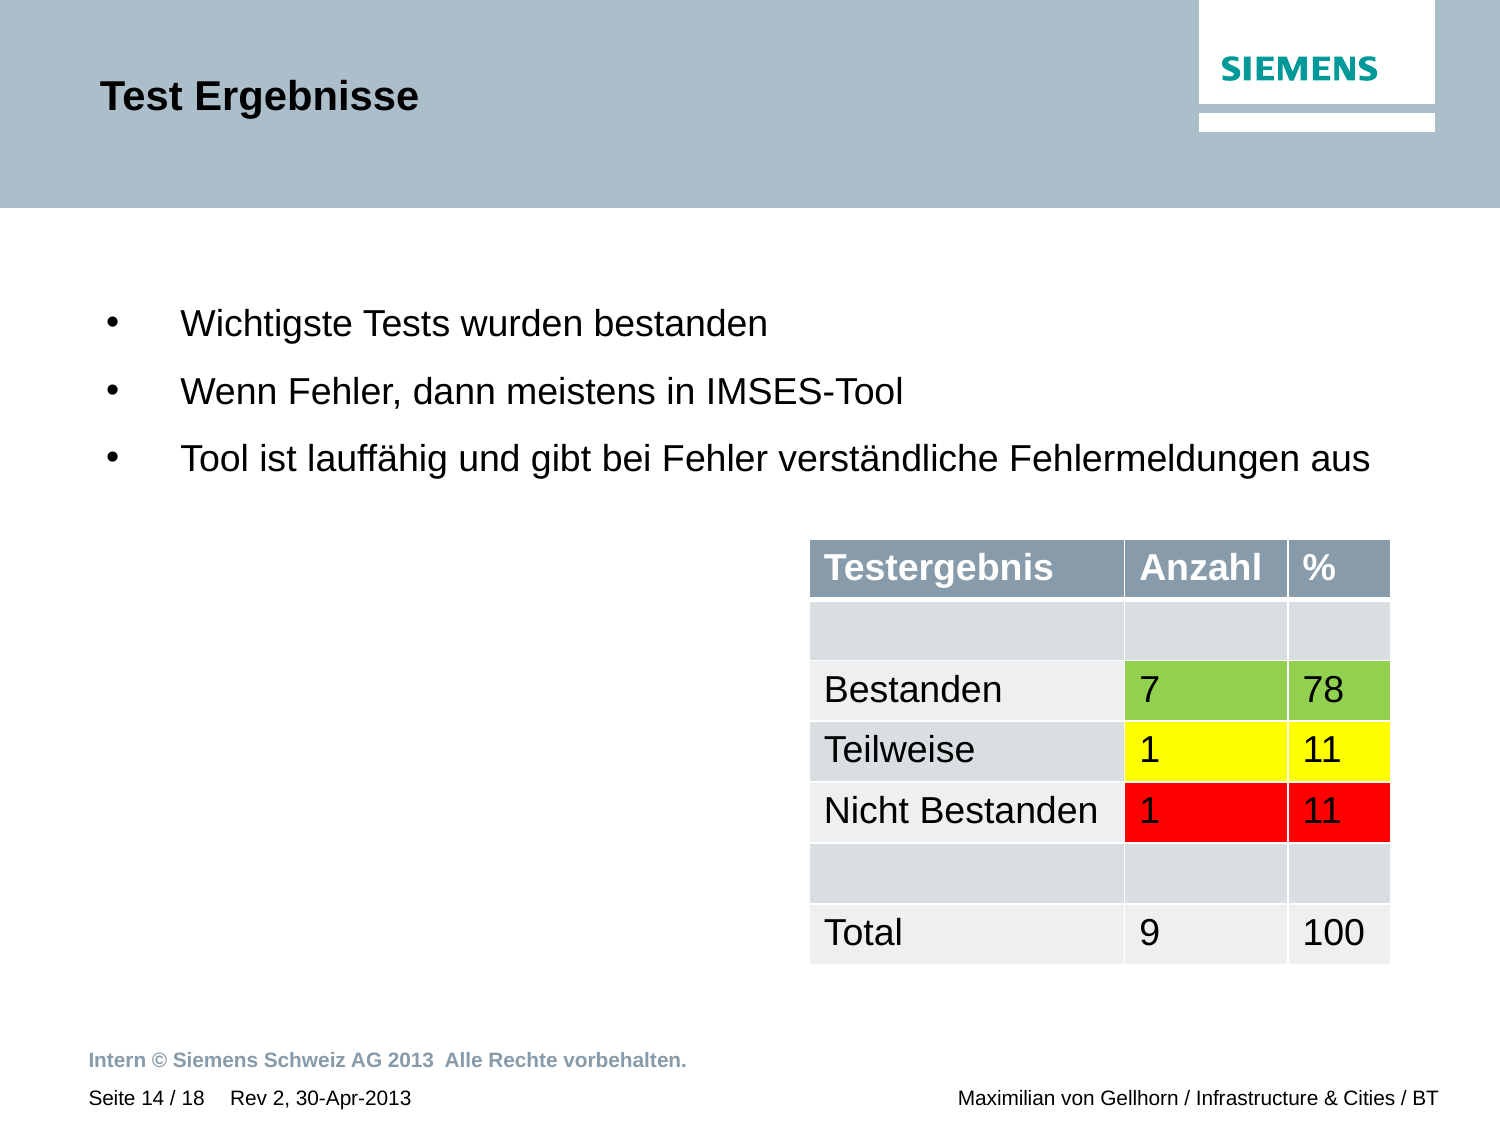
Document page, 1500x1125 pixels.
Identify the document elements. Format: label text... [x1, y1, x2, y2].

table_header % [1289, 540, 1390, 597]
table_cell [810, 844, 1124, 903]
table_cell [1125, 844, 1287, 903]
table_cell 1 [1125, 783, 1287, 842]
table_cell 11 [1289, 722, 1390, 781]
table_cell [1289, 844, 1390, 903]
table_cell [810, 602, 1124, 660]
table_header Anzahl [1125, 540, 1287, 597]
table_cell [1289, 602, 1390, 660]
title Test Ergebnisse [0, 0, 1500, 208]
list Wichtigste Tests wurden bestanden Wenn Fehler, dann meistens in IMSES-Tool Tool ist lauffähig und gibt bei Fehler verständliche Fehlermeldungen aus [88, 231, 1436, 1012]
table_cell Total [810, 905, 1124, 964]
table_cell 9 [1125, 905, 1287, 964]
table_cell Bestanden [810, 661, 1124, 720]
table_cell 100 [1289, 905, 1390, 964]
table_cell 11 [1289, 783, 1390, 842]
table_header Testergebnis [810, 540, 1124, 597]
table_cell Teilweise [810, 722, 1124, 781]
table_cell 7 [1125, 661, 1287, 720]
table_cell 1 [1125, 722, 1287, 781]
table_cell 78 [1289, 661, 1390, 720]
table_cell Nicht Bestanden [810, 783, 1124, 842]
table_cell [1125, 602, 1287, 660]
